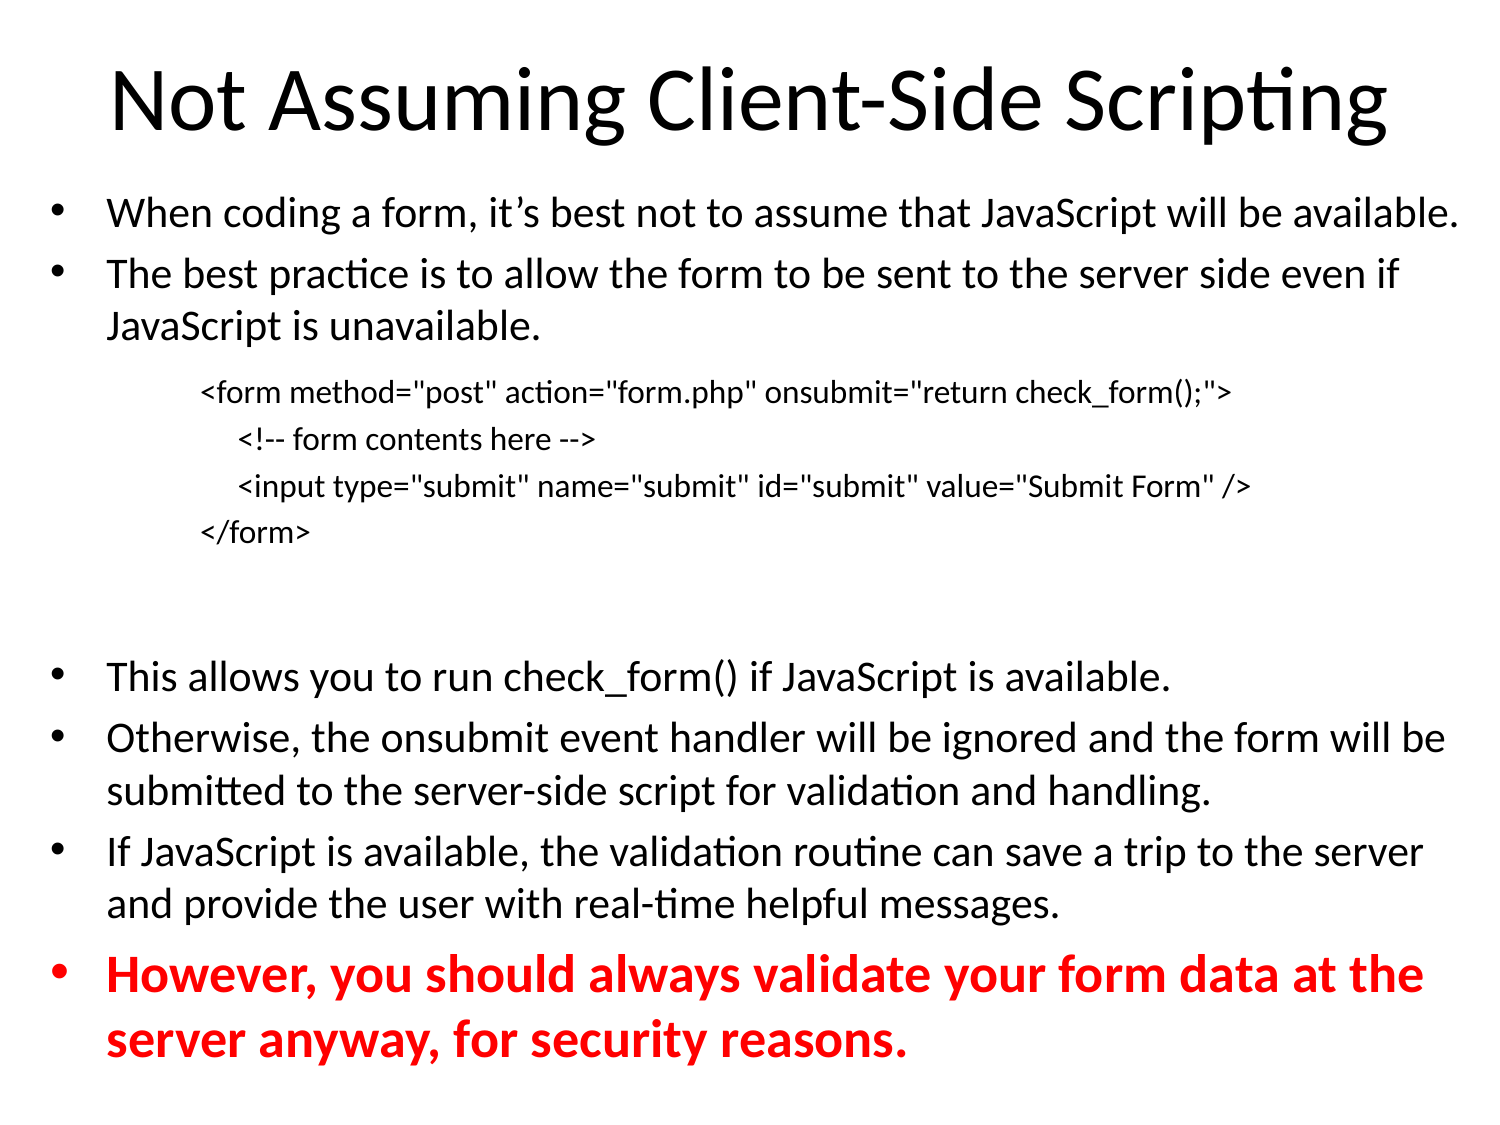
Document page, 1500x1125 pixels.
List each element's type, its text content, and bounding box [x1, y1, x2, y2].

list When coding a form, it’s best not to assume that JavaScript will be available. The best practice is to allow the form to be sent to the server side even if JavaScript is unavailable. <form method="post" action="form.php" onsubmit="return check_form();"> <!-- form contents here --> <input type="submit" name="submit" id="submit" value="Submit Form" /> </form> This allows you to run check_form() if JavaScript is available. Otherwise, the onsubmit event handler will be ignored and the form will be submitted to the server-side script for validation and handling. If JavaScript is available, the validation routine can save a trip to the server and provide the user with real-time helpful messages. However, you should always validate your form data at the server anyway, for security reasons. [35, 175, 1477, 1102]
title Not Assuming Client-Side Scripting [75, 0, 1425, 175]
